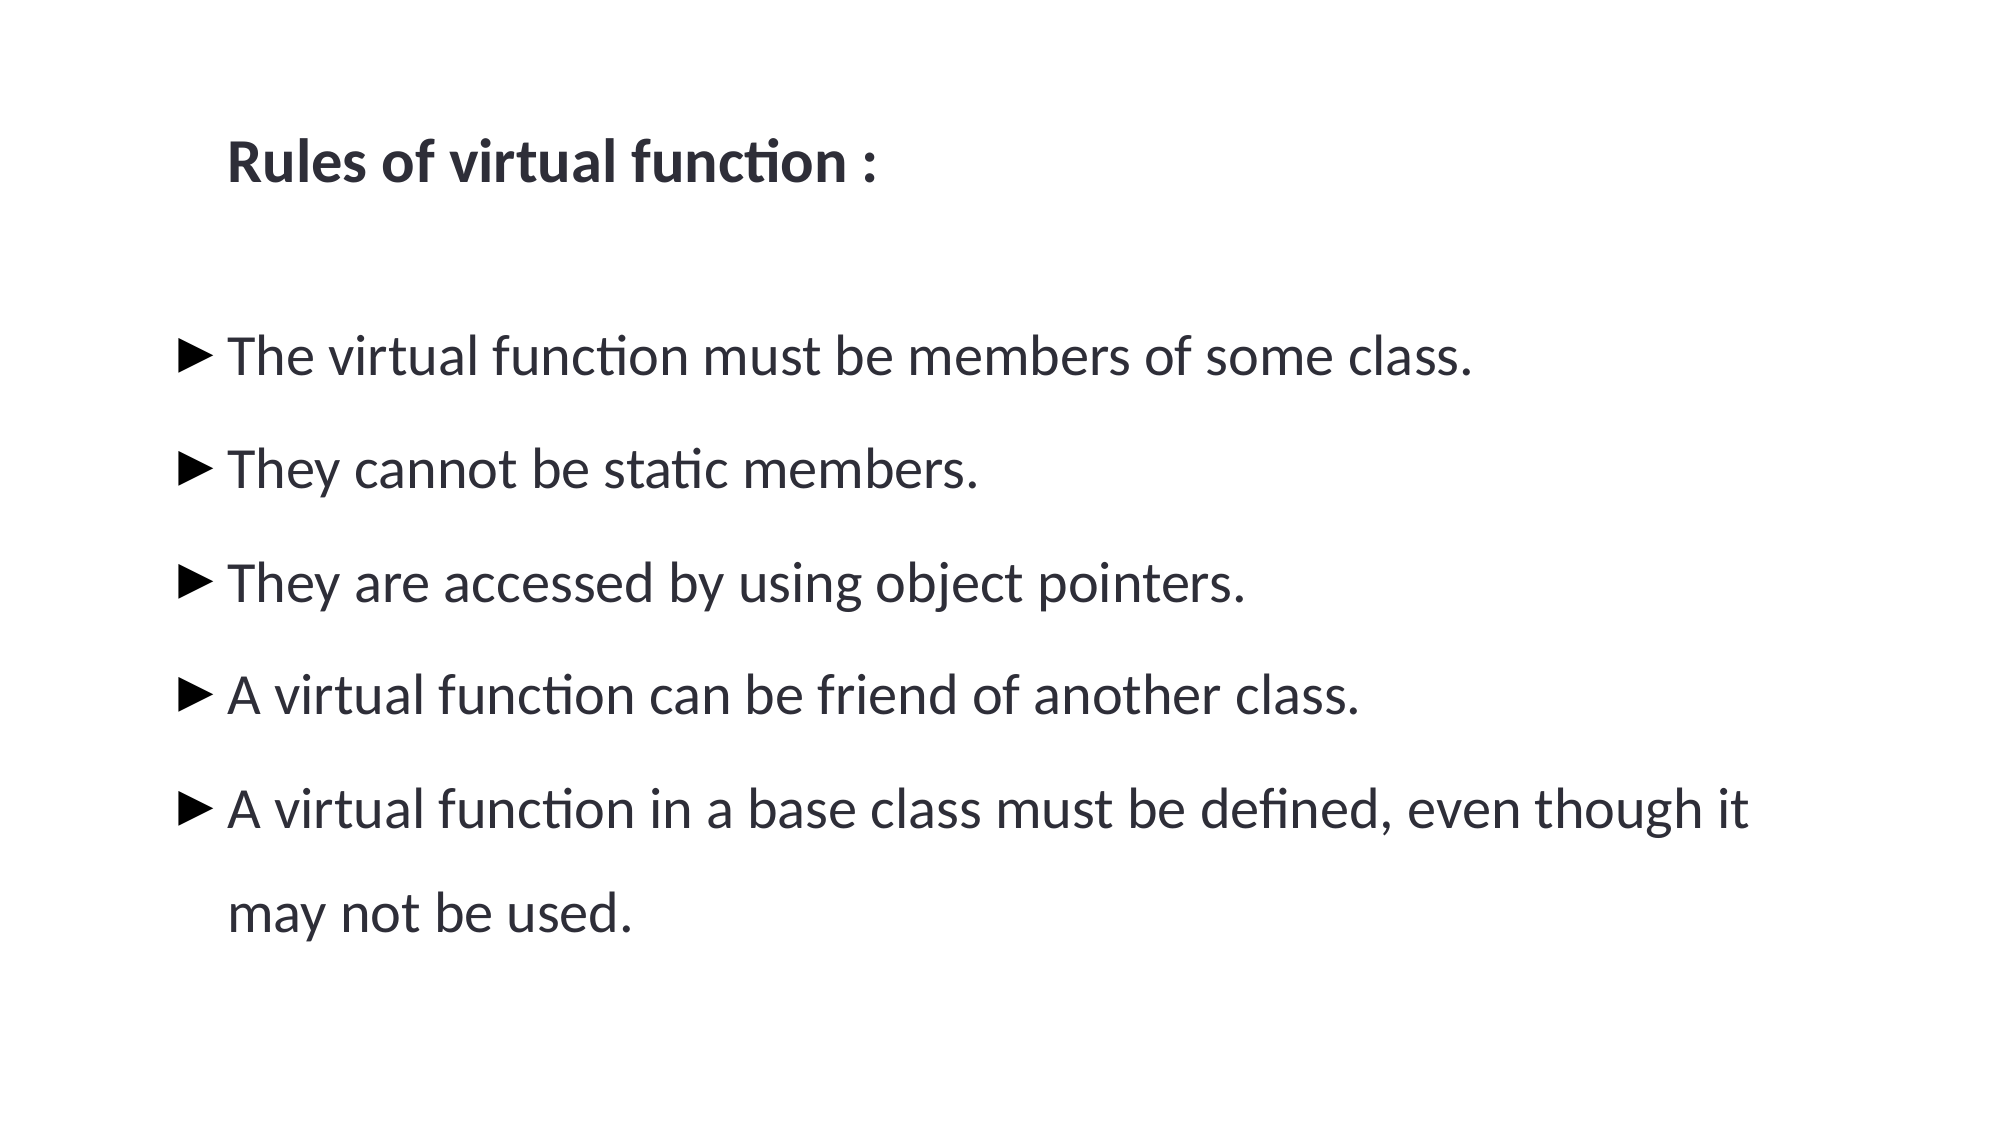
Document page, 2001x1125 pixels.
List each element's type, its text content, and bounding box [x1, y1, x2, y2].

list The virtual function must be members of some class. They cannot be static members. They are accessed by using object pointers. A virtual function can be friend of another class. A virtual function in a base class must be defined, even though it may not be used. [137, 216, 1863, 1014]
title Rules of virtual function : [137, 59, 1863, 216]
